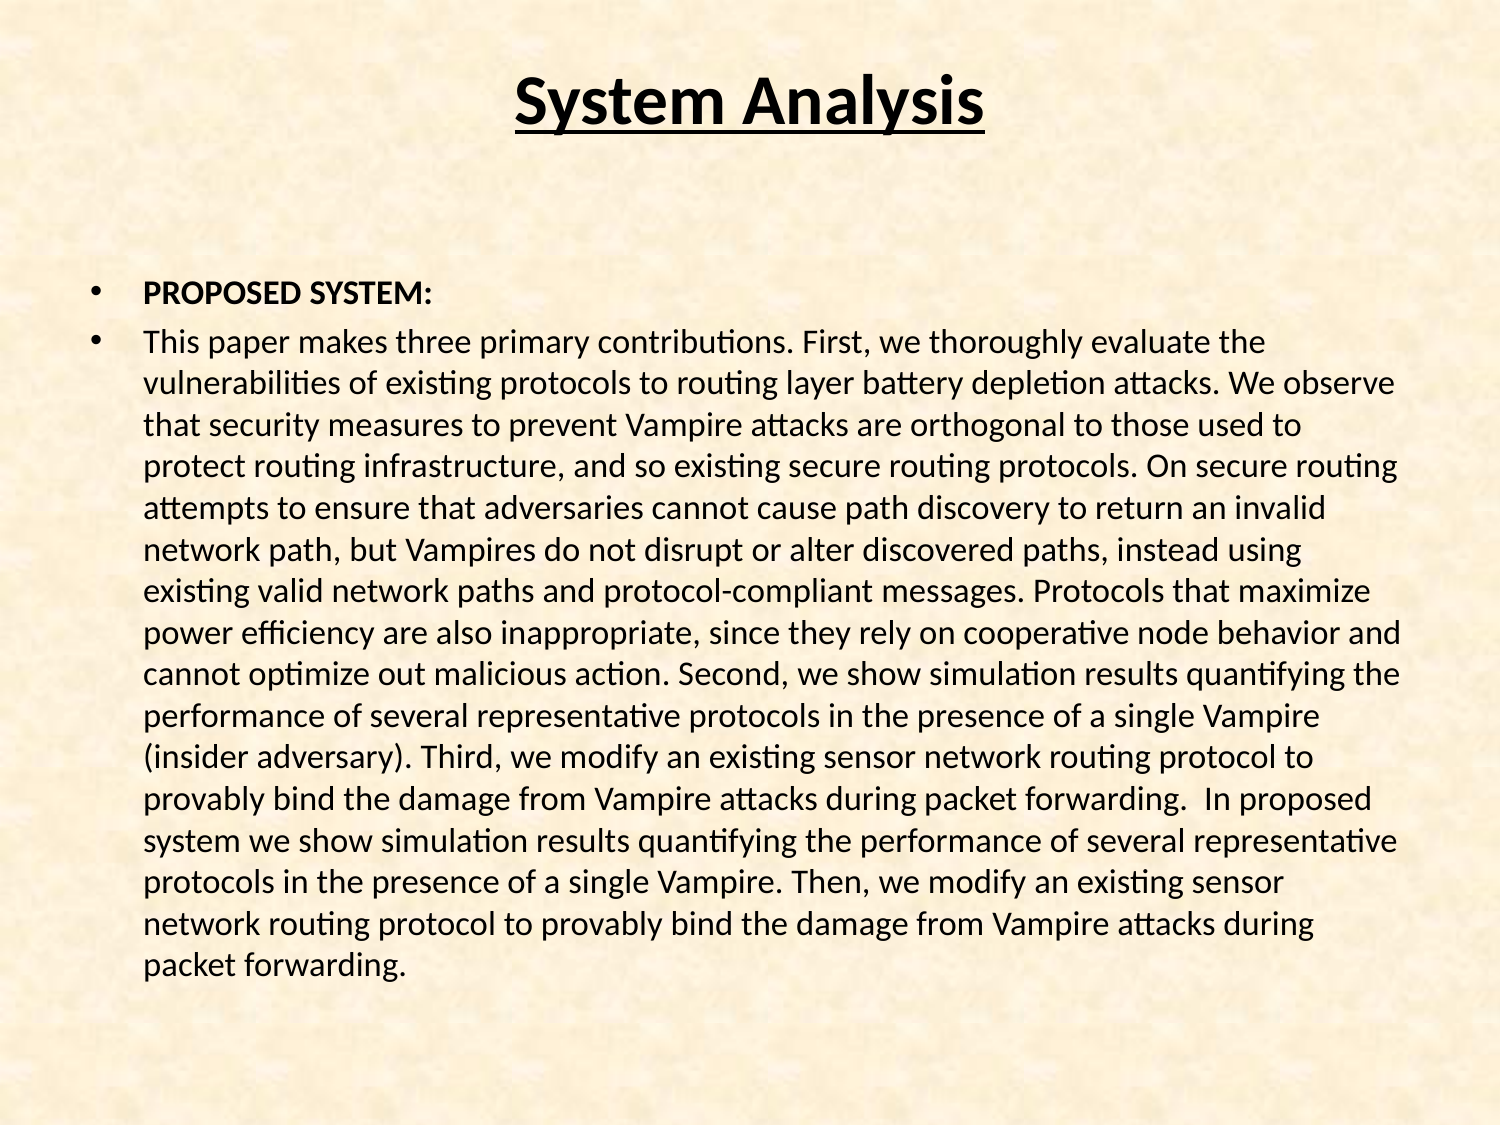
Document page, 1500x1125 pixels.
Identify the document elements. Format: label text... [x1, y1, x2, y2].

title System Analysis [75, 45, 1425, 233]
list PROPOSED SYSTEM: This paper makes three primary contributions. First, we thoroughly evaluate the vulnerabilities of existing protocols to routing layer battery depletion attacks. We observe that security measures to prevent Vampire attacks are orthogonal to those used to protect routing infrastructure, and so existing secure routing protocols. On secure routing attempts to ensure that adversaries cannot cause path discovery to return an invalid network path, but Vampires do not disrupt or alter discovered paths, instead using existing valid network paths and protocol-compliant messages. Protocols that maximize power efficiency are also inappropriate, since they rely on cooperative node behavior and cannot optimize out malicious action. Second, we show simulation results quantifying the performance of several representative protocols in the presence of a single Vampire (insider adversary). Third, we modify an existing sensor network routing protocol to provably bind the damage from Vampire attacks during packet forwarding. In proposed system we show simulation results quantifying the performance of several representative protocols in the presence of a single Vampire. Then, we modify an existing sensor network routing protocol to provably bind the damage from Vampire attacks during packet forwarding. [75, 262, 1425, 1005]
picture [0, 0, 1500, 1125]
